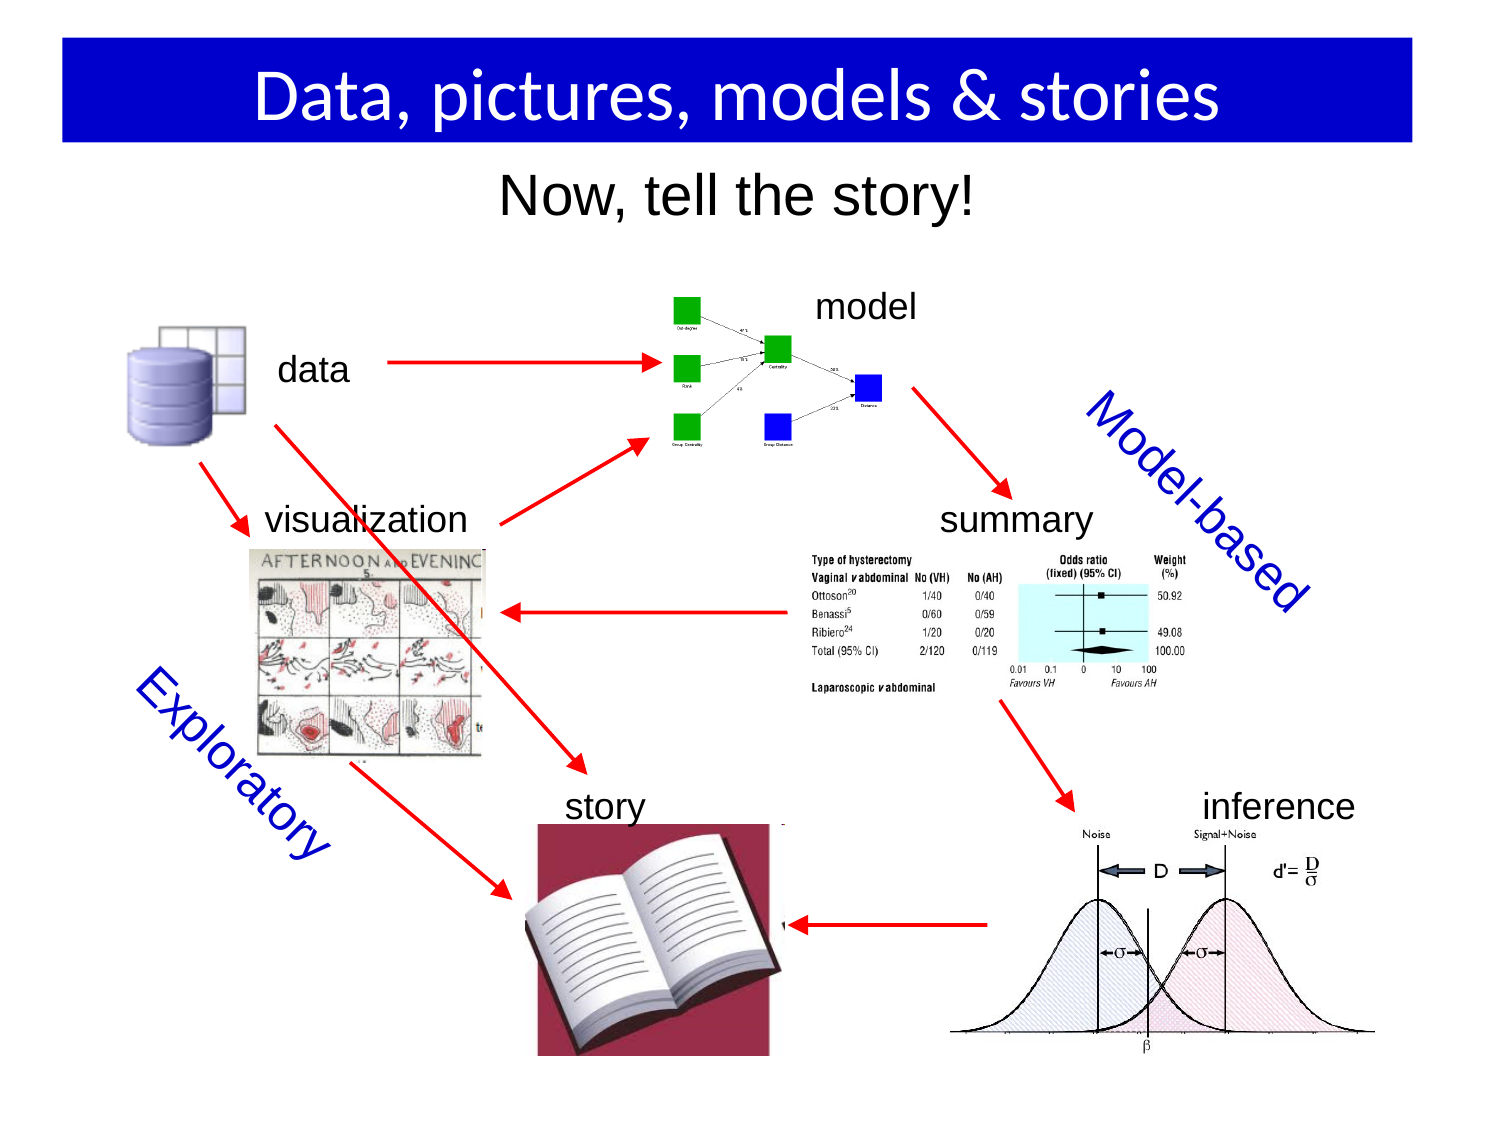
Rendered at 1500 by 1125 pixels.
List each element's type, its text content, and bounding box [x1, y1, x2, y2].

text_box [359, 771, 513, 901]
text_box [124, 324, 376, 451]
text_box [524, 774, 785, 1057]
text_box [499, 602, 788, 623]
text_box [199, 462, 244, 535]
text_box Model-based [1023, 323, 1377, 677]
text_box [649, 274, 933, 460]
text_box Now, tell the story! [318, 149, 1157, 235]
text_box [387, 352, 644, 373]
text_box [249, 487, 488, 763]
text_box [949, 774, 1388, 1054]
text_box [788, 914, 944, 936]
text_box [499, 437, 644, 526]
text_box Exploratory [78, 603, 397, 922]
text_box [812, 487, 1188, 694]
text_box [937, 414, 1009, 485]
title Data, pictures, models & stories [62, 37, 1413, 143]
text_box [491, 666, 587, 773]
